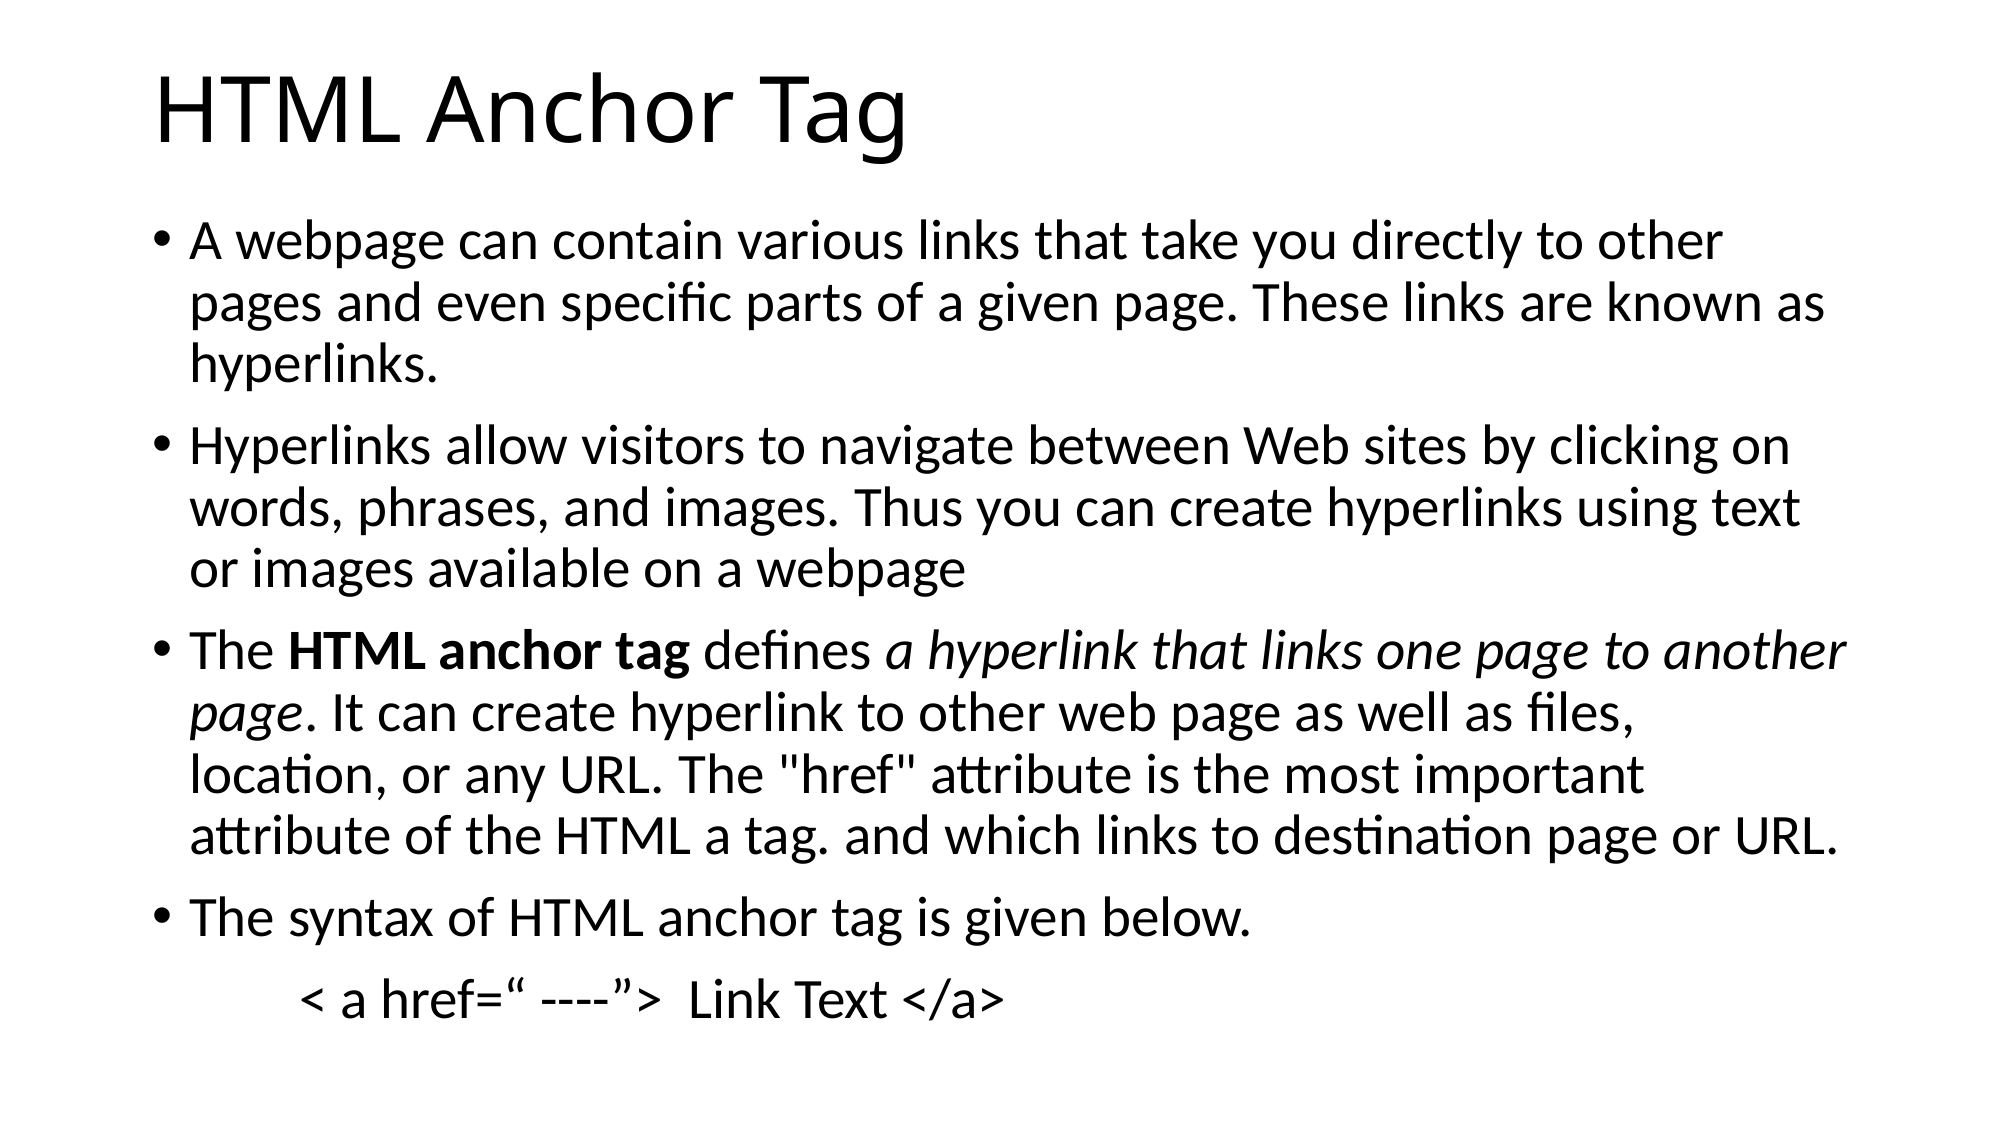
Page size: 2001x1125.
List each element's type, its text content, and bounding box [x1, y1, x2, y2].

title HTML Anchor Tag [137, 52, 1863, 174]
list A webpage can contain various links that take you directly to other pages and even specific parts of a given page. These links are known as hyperlinks. Hyperlinks allow visitors to navigate between Web sites by clicking on words, phrases, and images. Thus you can create hyperlinks using text or images available on a webpage The HTML anchor tag defines a hyperlink that links one page to another page. It can create hyperlink to other web page as well as files, location, or any URL. The "href" attribute is the most important attribute of the HTML a tag. and which links to destination page or URL. The syntax of HTML anchor tag is given below. < a href=“ ----”> Link Text </a> [137, 202, 1863, 1059]
